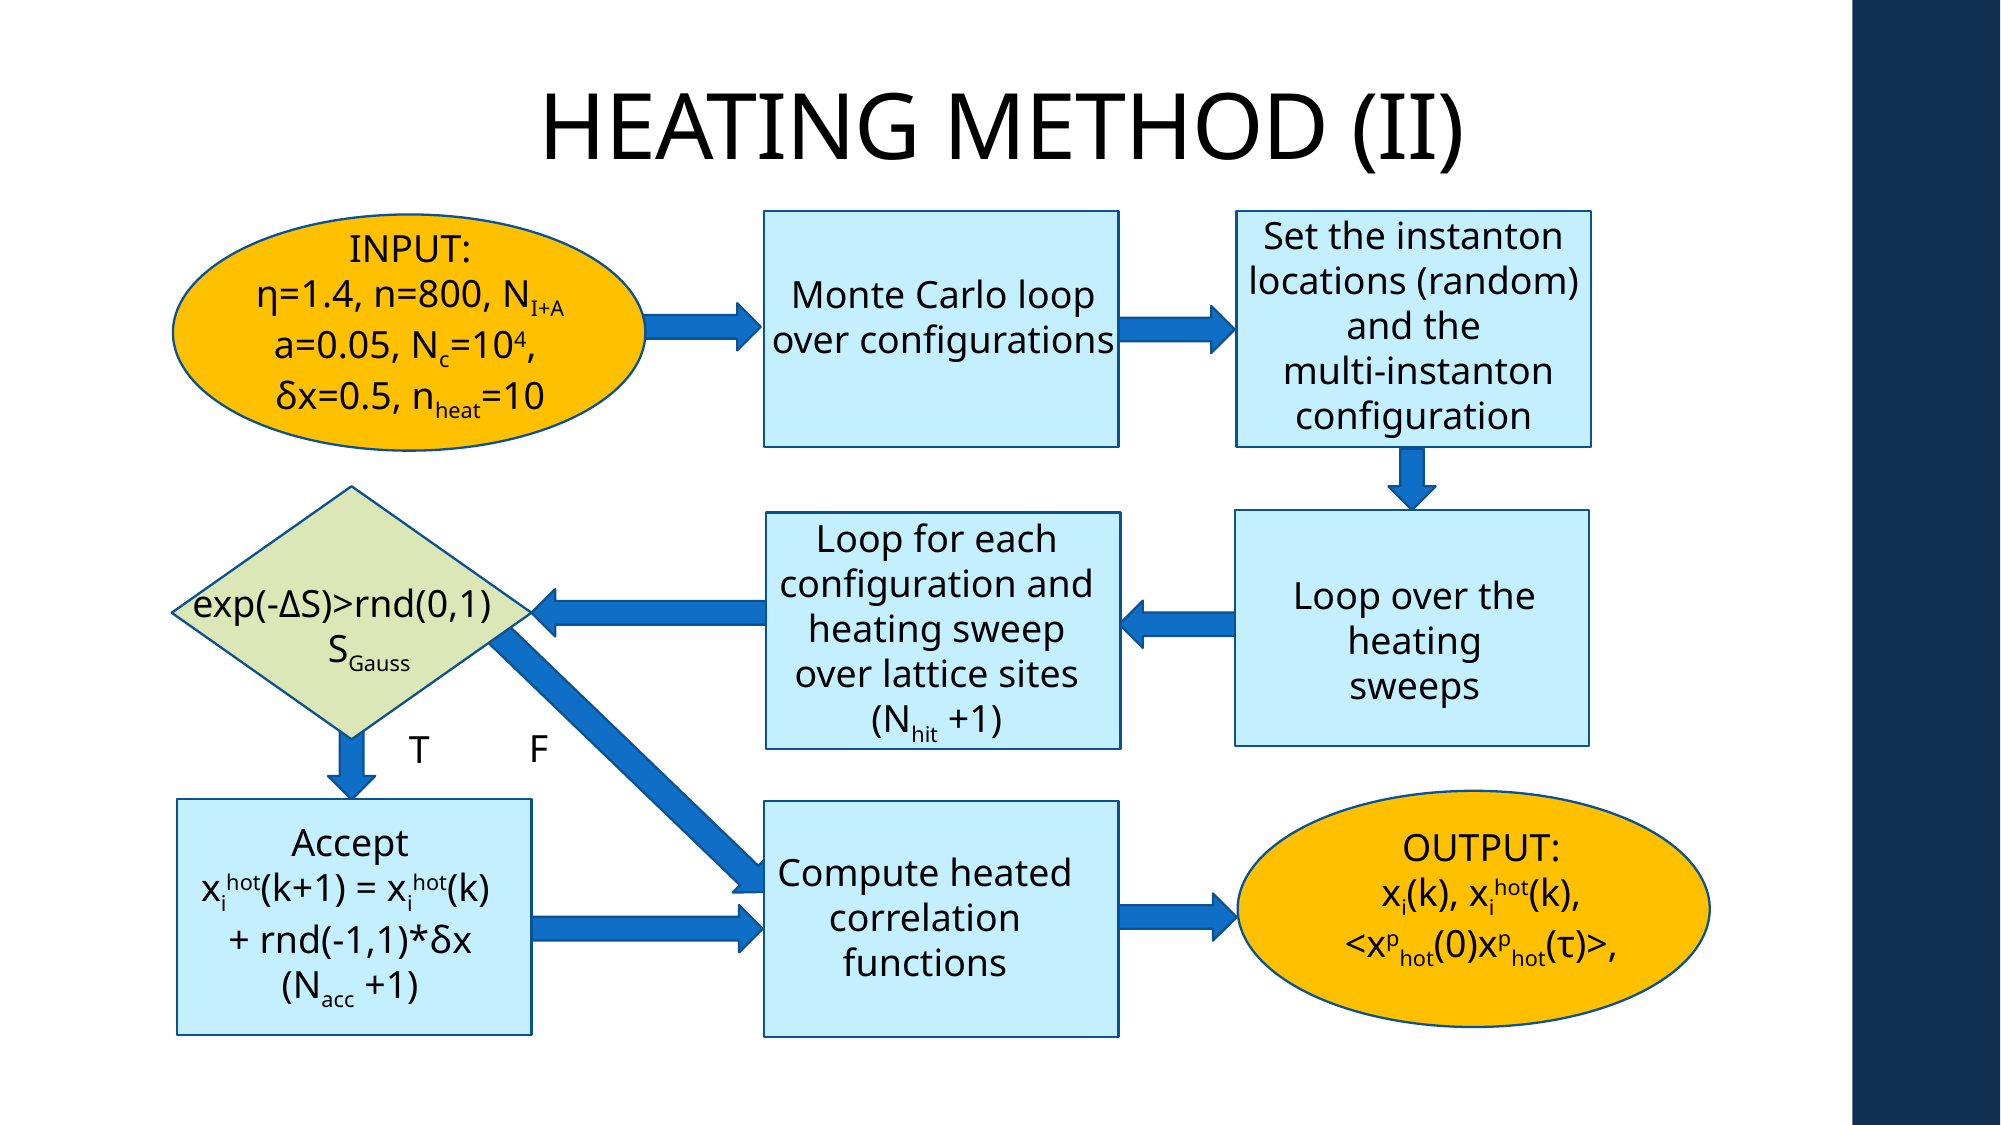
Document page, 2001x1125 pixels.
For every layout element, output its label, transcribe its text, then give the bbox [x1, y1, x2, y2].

text_box [270, 684, 433, 741]
text_box [763, 800, 1120, 1038]
text_box [533, 904, 738, 953]
text_box [176, 798, 533, 1036]
text_box [170, 607, 177, 618]
text_box [1136, 316, 1203, 343]
text_box T [394, 718, 470, 779]
text_box [562, 599, 759, 626]
text_box Monte Carlo loop over configurations [751, 263, 1136, 369]
title HEATING METHOD (II) [206, 60, 1797, 187]
text_box [665, 302, 751, 352]
text_box Loop for each configuration and heating sweep over lattice sites (Nhit +1) [759, 508, 1114, 754]
text_box [1281, 979, 1666, 1029]
text_box [1387, 447, 1437, 511]
text_box exp(-ΔS)>rnd(0,1) SGauss [177, 572, 562, 684]
text_box Set the instanton locations (random) and the multi-instanton configuration [1203, 204, 1625, 445]
text_box [326, 732, 377, 798]
text_box [1114, 511, 1122, 750]
text_box Accept xihot(k+1) = xihot(k) + rnd(-1,1)*δx (Nacc +1) [172, 812, 528, 1019]
text_box INPUT: η=1.4, n=800, NI+A a=0.05, Nc=104, δx=0.5, nheat=10 [155, 217, 665, 566]
text_box [763, 369, 1120, 448]
text_box [1324, 789, 1623, 816]
text_box [763, 210, 1120, 263]
text_box [1689, 858, 1711, 960]
text_box [227, 485, 476, 572]
text_box [1122, 599, 1234, 649]
text_box [1236, 844, 1274, 974]
text_box [1120, 892, 1237, 942]
text_box OUTPUT: xi(k), xihot(k), <xphot(0)xphot(τ)>, [1274, 816, 1689, 979]
text_box [529, 675, 738, 894]
text_box [1234, 509, 1590, 747]
text_box [350, 213, 469, 217]
text_box Loop over the heating sweeps [1263, 564, 1566, 715]
text_box F [514, 717, 569, 778]
text_box Compute heated correlation functions [738, 841, 1112, 991]
